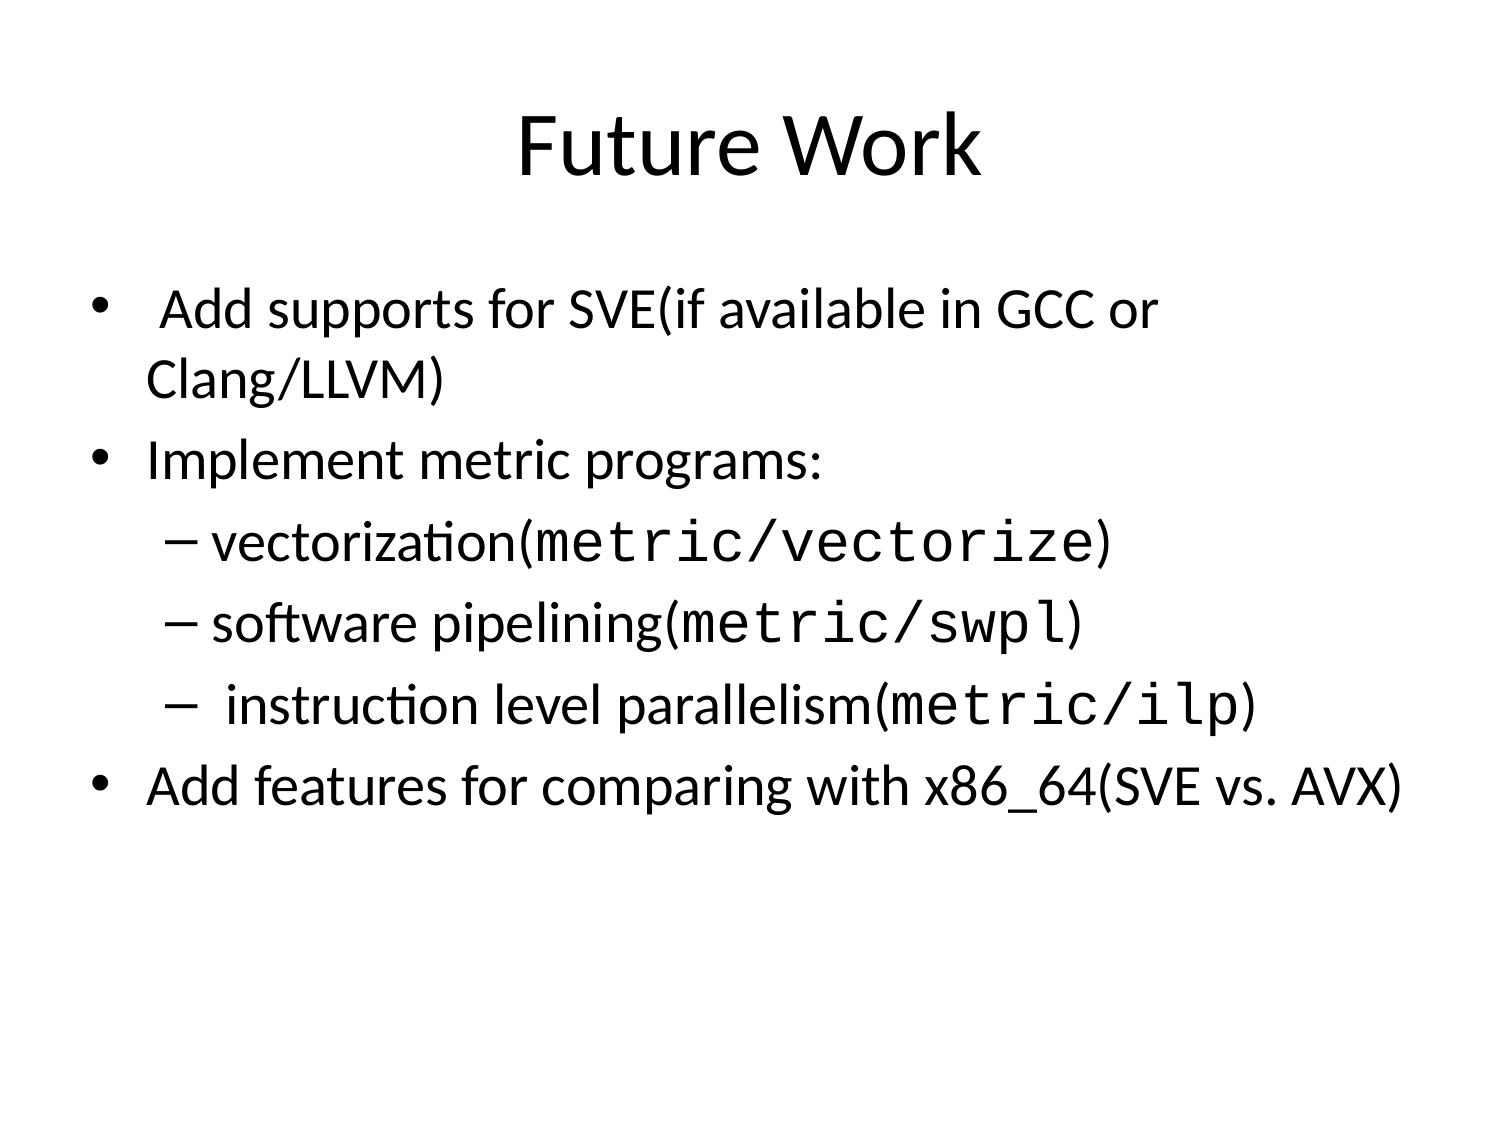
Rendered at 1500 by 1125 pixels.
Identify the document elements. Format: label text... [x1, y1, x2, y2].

title Future Work [75, 45, 1425, 233]
list Add supports for SVE(if available in GCC or Clang/LLVM) Implement metric programs: vectorization(metric/vectorize) software pipelining(metric/swpl) instruction level parallelism(metric/ilp) Add features for comparing with x86_64(SVE vs. AVX) [75, 262, 1425, 1005]
